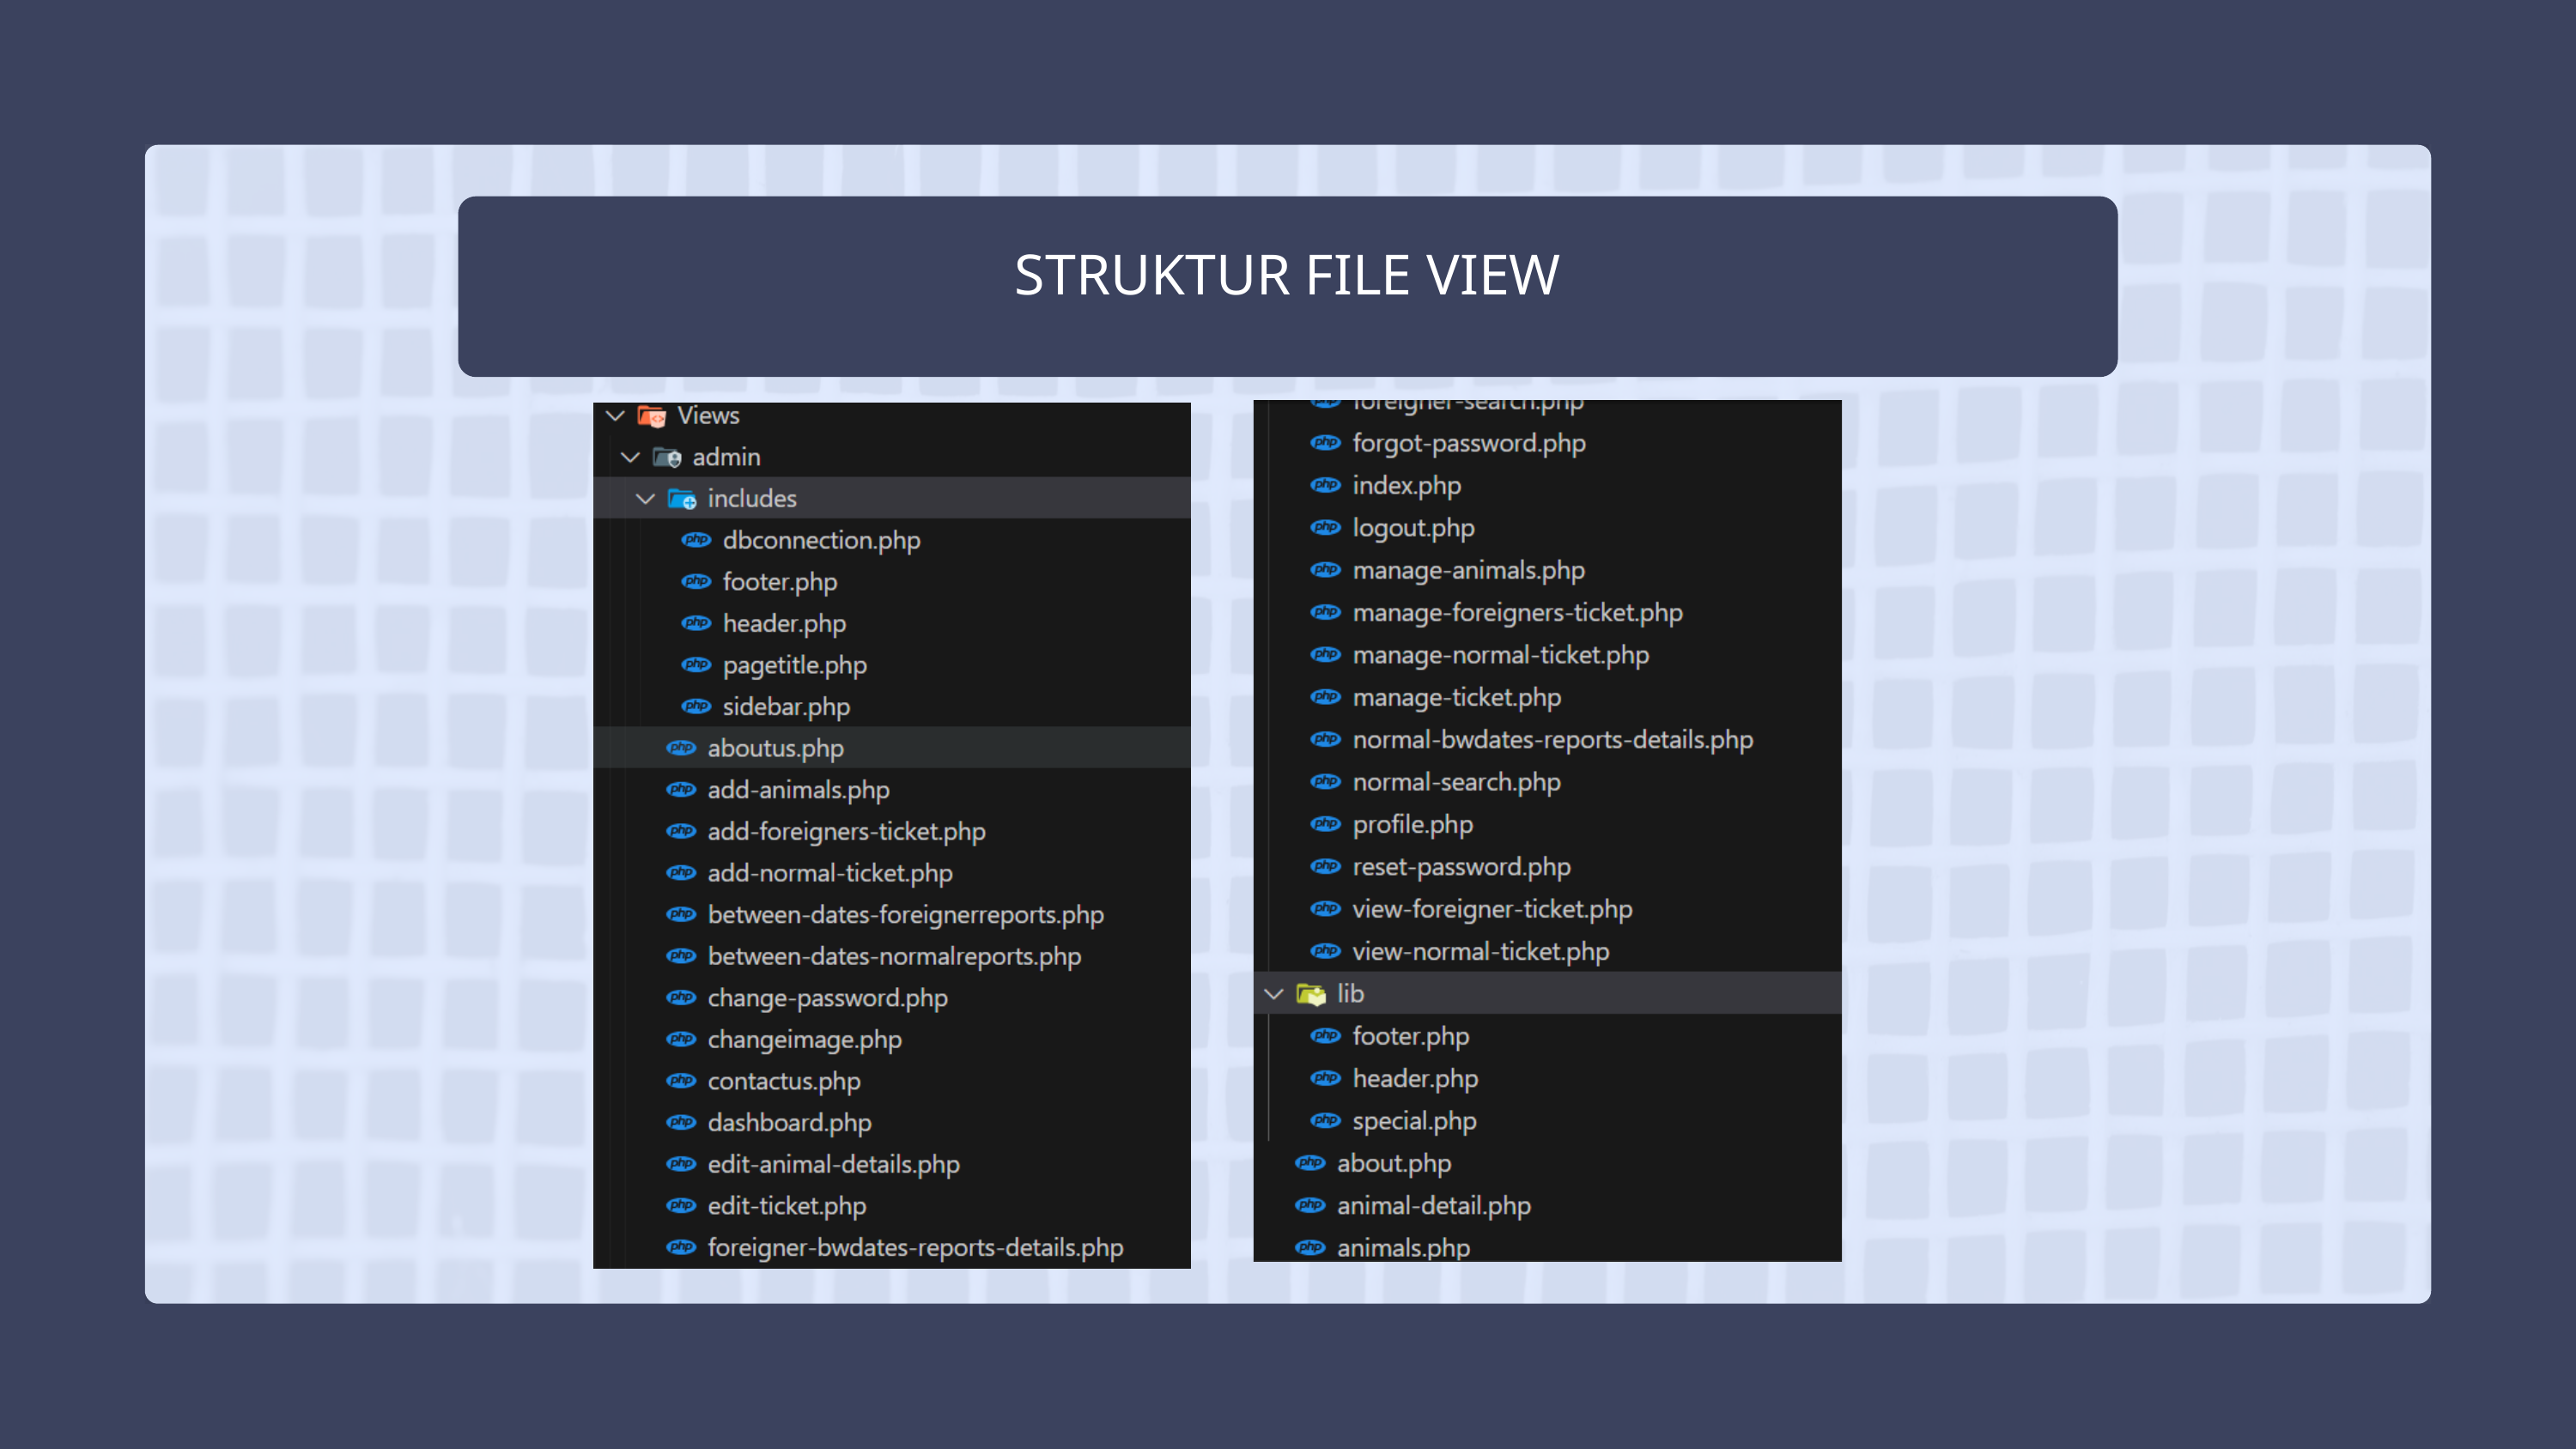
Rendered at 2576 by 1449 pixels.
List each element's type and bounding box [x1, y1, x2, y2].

text_box [458, 196, 2118, 378]
text_box [144, 144, 2432, 1304]
